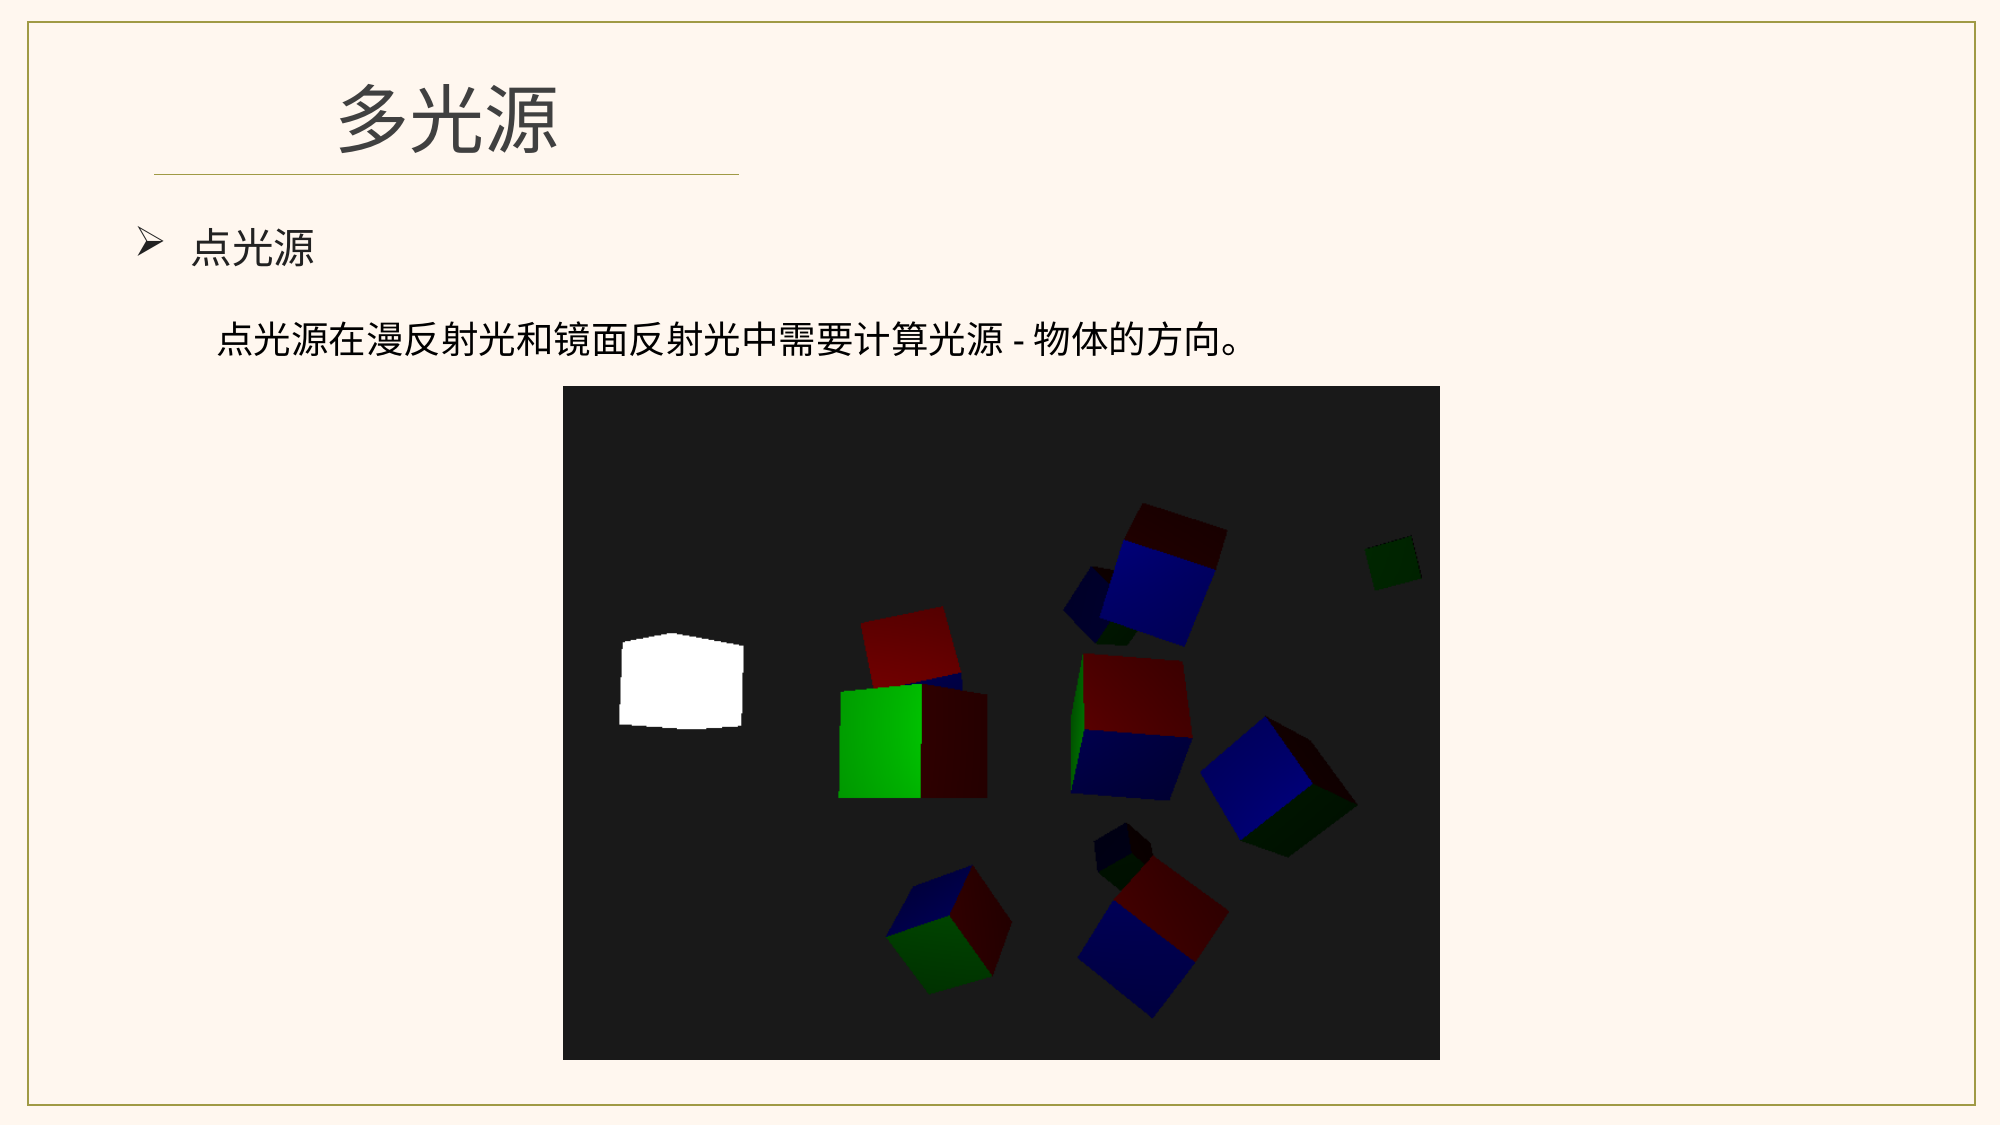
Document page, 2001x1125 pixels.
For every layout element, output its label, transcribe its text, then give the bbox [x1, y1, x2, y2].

text_box [27, 21, 1976, 1106]
picture [563, 386, 1440, 1060]
text_box 点光源在漫反射光和镜面反射光中需要计算光源-物体的方向。 [201, 309, 1300, 369]
text_box 点光源 [119, 214, 805, 280]
